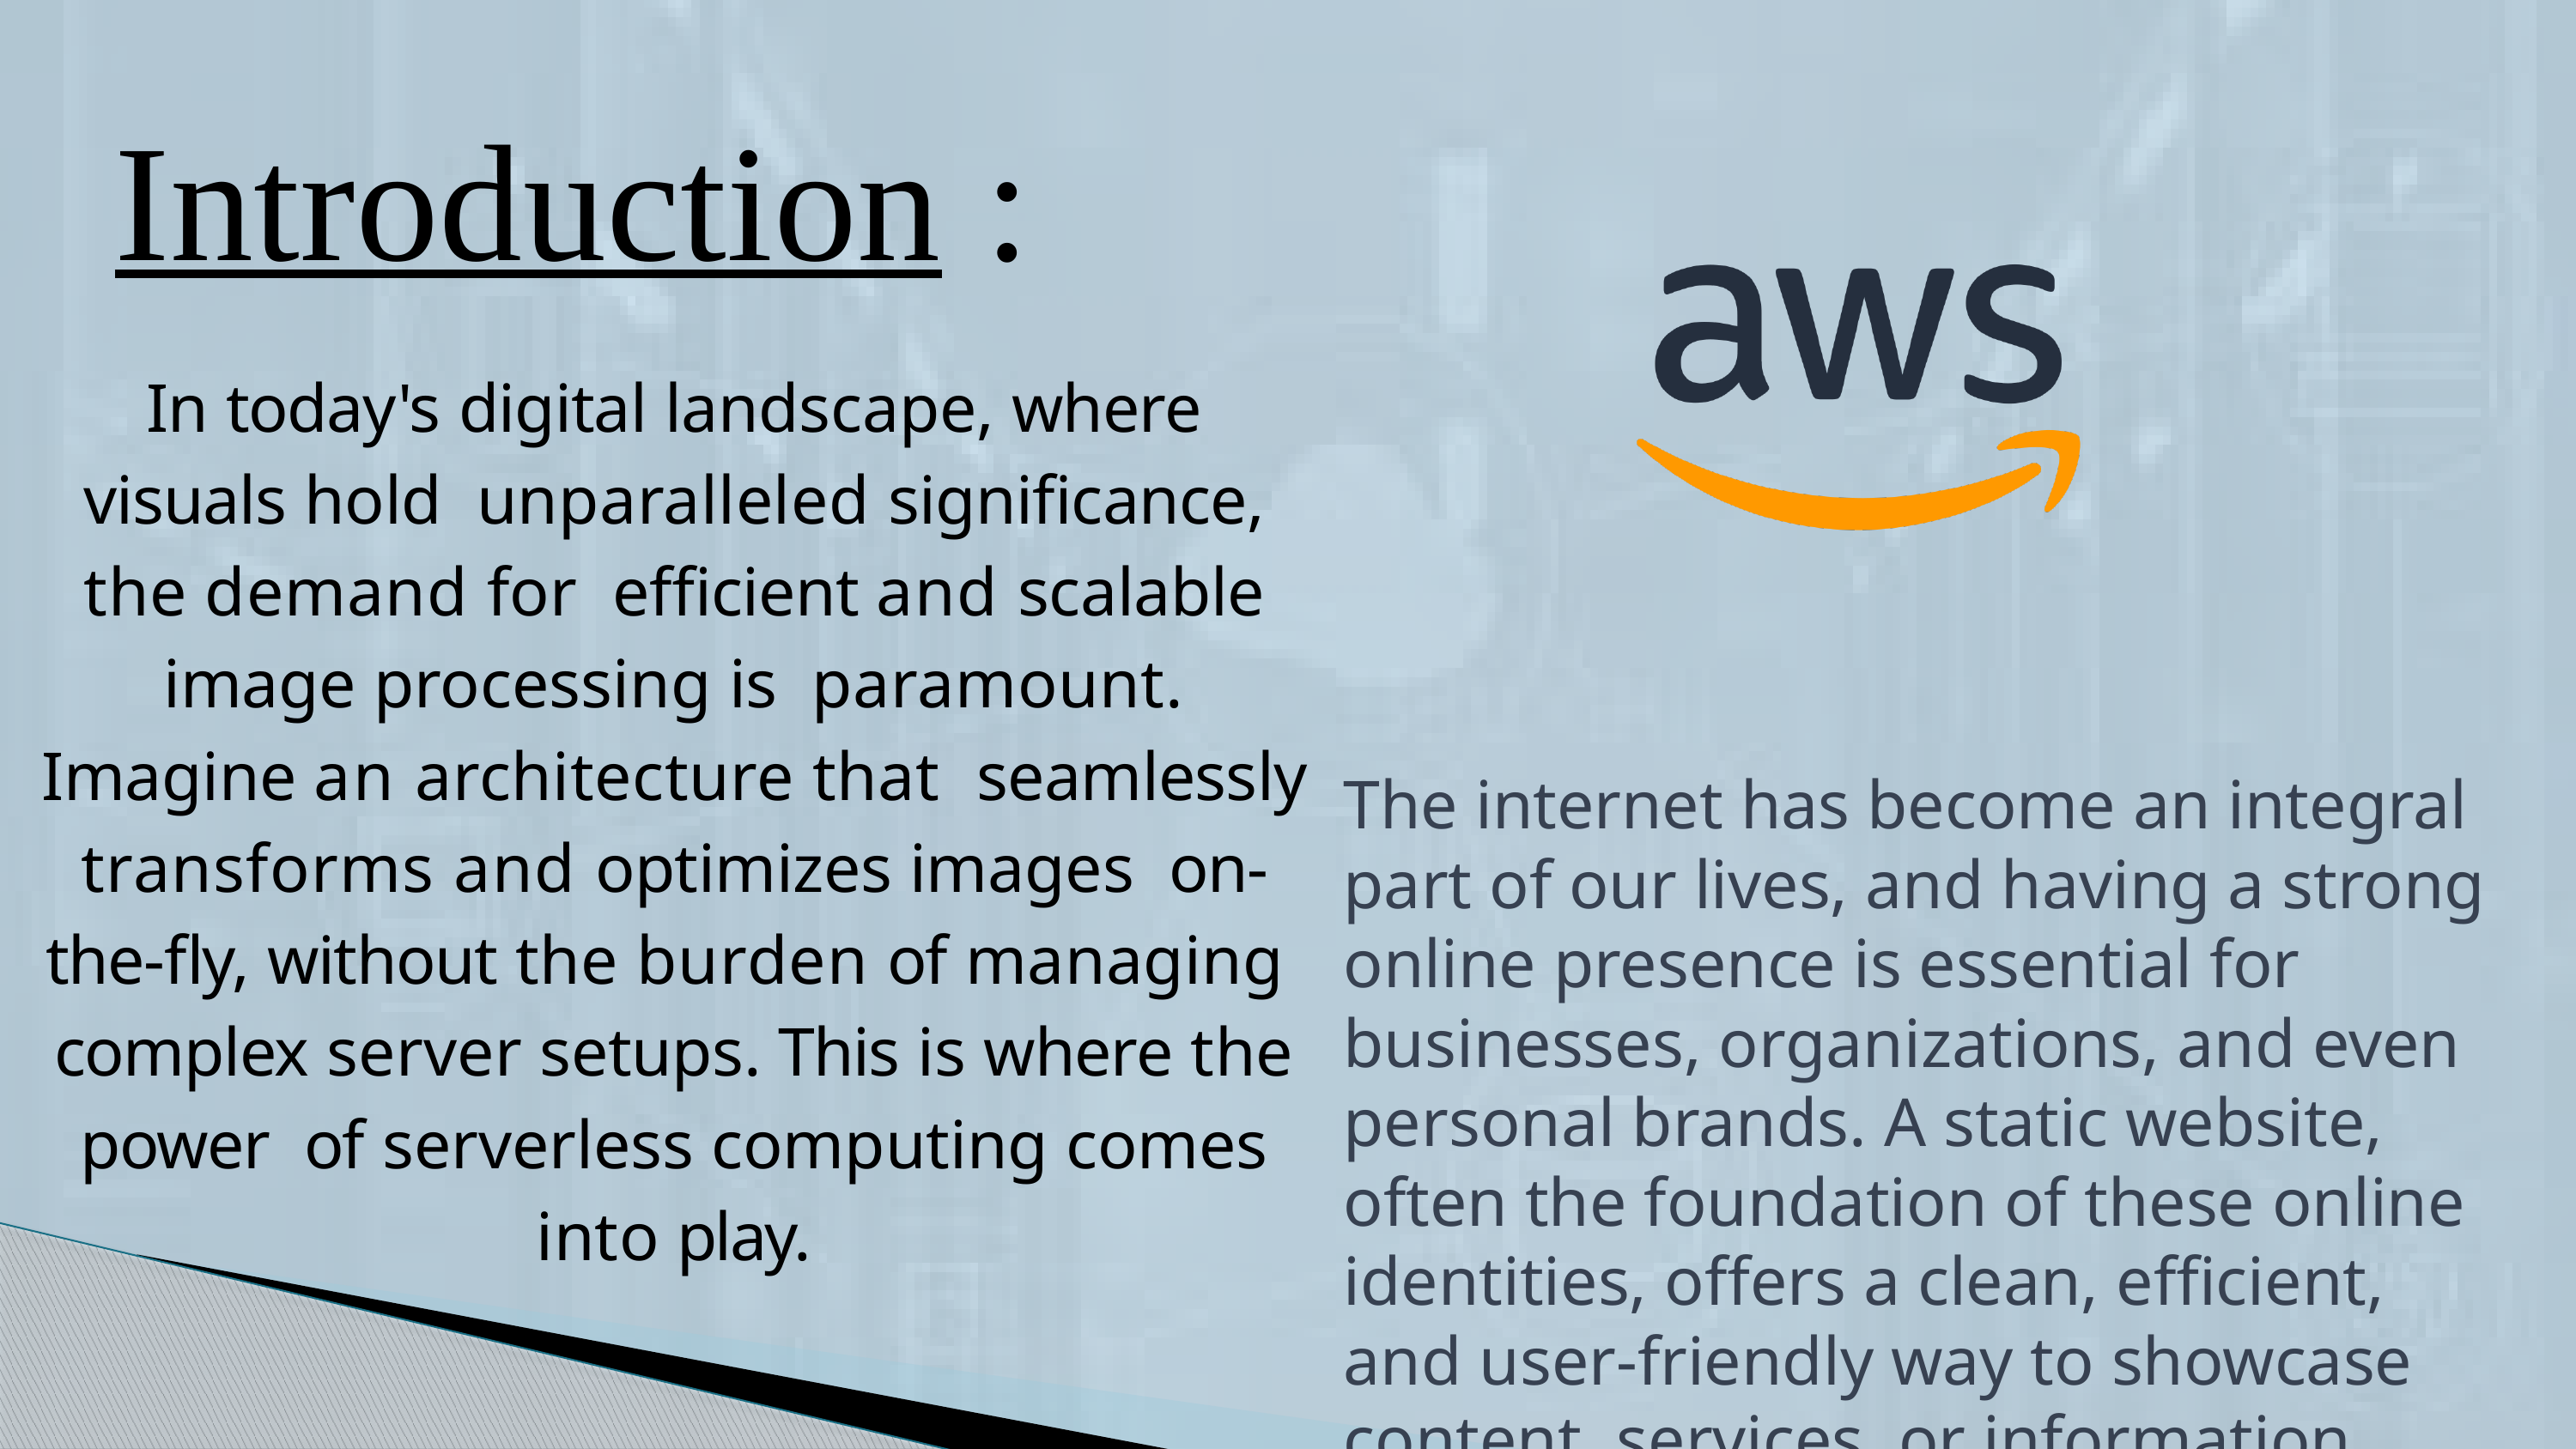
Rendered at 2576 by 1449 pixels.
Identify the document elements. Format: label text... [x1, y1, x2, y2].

picture [1633, 262, 2083, 531]
text_box In today's digital landscape, where visuals hold unparalleled significance, the demand for efficient and scalable image processing is paramount. Imagine an architecture that seamlessly transforms and optimizes images on-the-fly, without the burden of managing complex server setups. This is where the power of serverless computing comes into play. [35, 351, 1312, 1274]
text_box The internet has become an integral part of our lives, and having a strong online presence is essential for businesses, organizations, and even personal brands. A static website, often the foundation of these online identities, offers a clean, efficient, and user-friendly way to showcase content, services, or information. [1331, 756, 2533, 1449]
title Introduction : [112, 70, 1084, 315]
